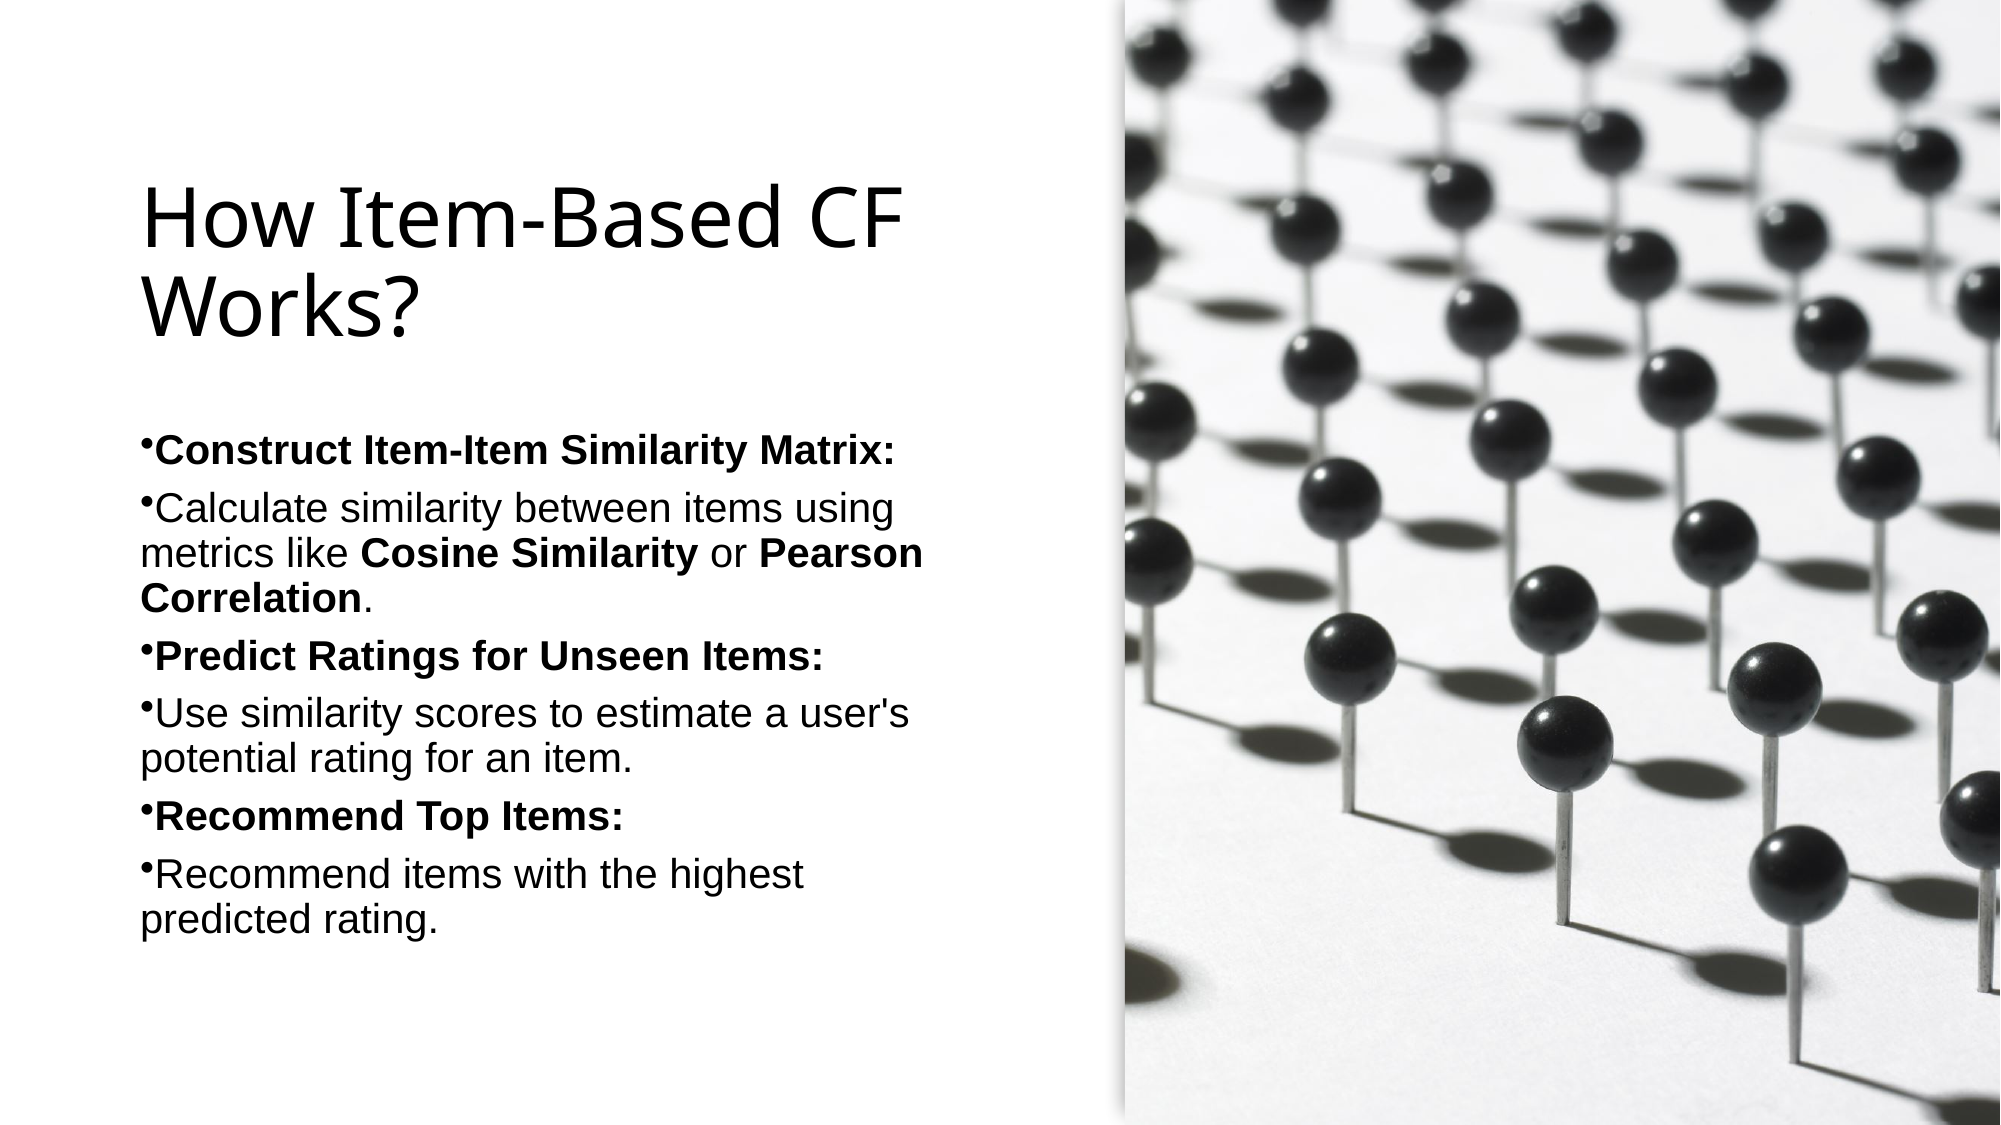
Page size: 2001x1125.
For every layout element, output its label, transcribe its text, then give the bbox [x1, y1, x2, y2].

text_box [0, 0, 1124, 1125]
picture [1124, 0, 2000, 1125]
title How Item-Based CF Works? [124, 125, 1000, 405]
list Construct Item-Item Similarity Matrix: Calculate similarity between items using metrics like Cosine Similarity or Pearson Correlation. Predict Ratings for Unseen Items: Use similarity scores to estimate a user's potential rating for an item. Recommend Top Items: Recommend items with the highest predicted rating. [124, 405, 1000, 1024]
